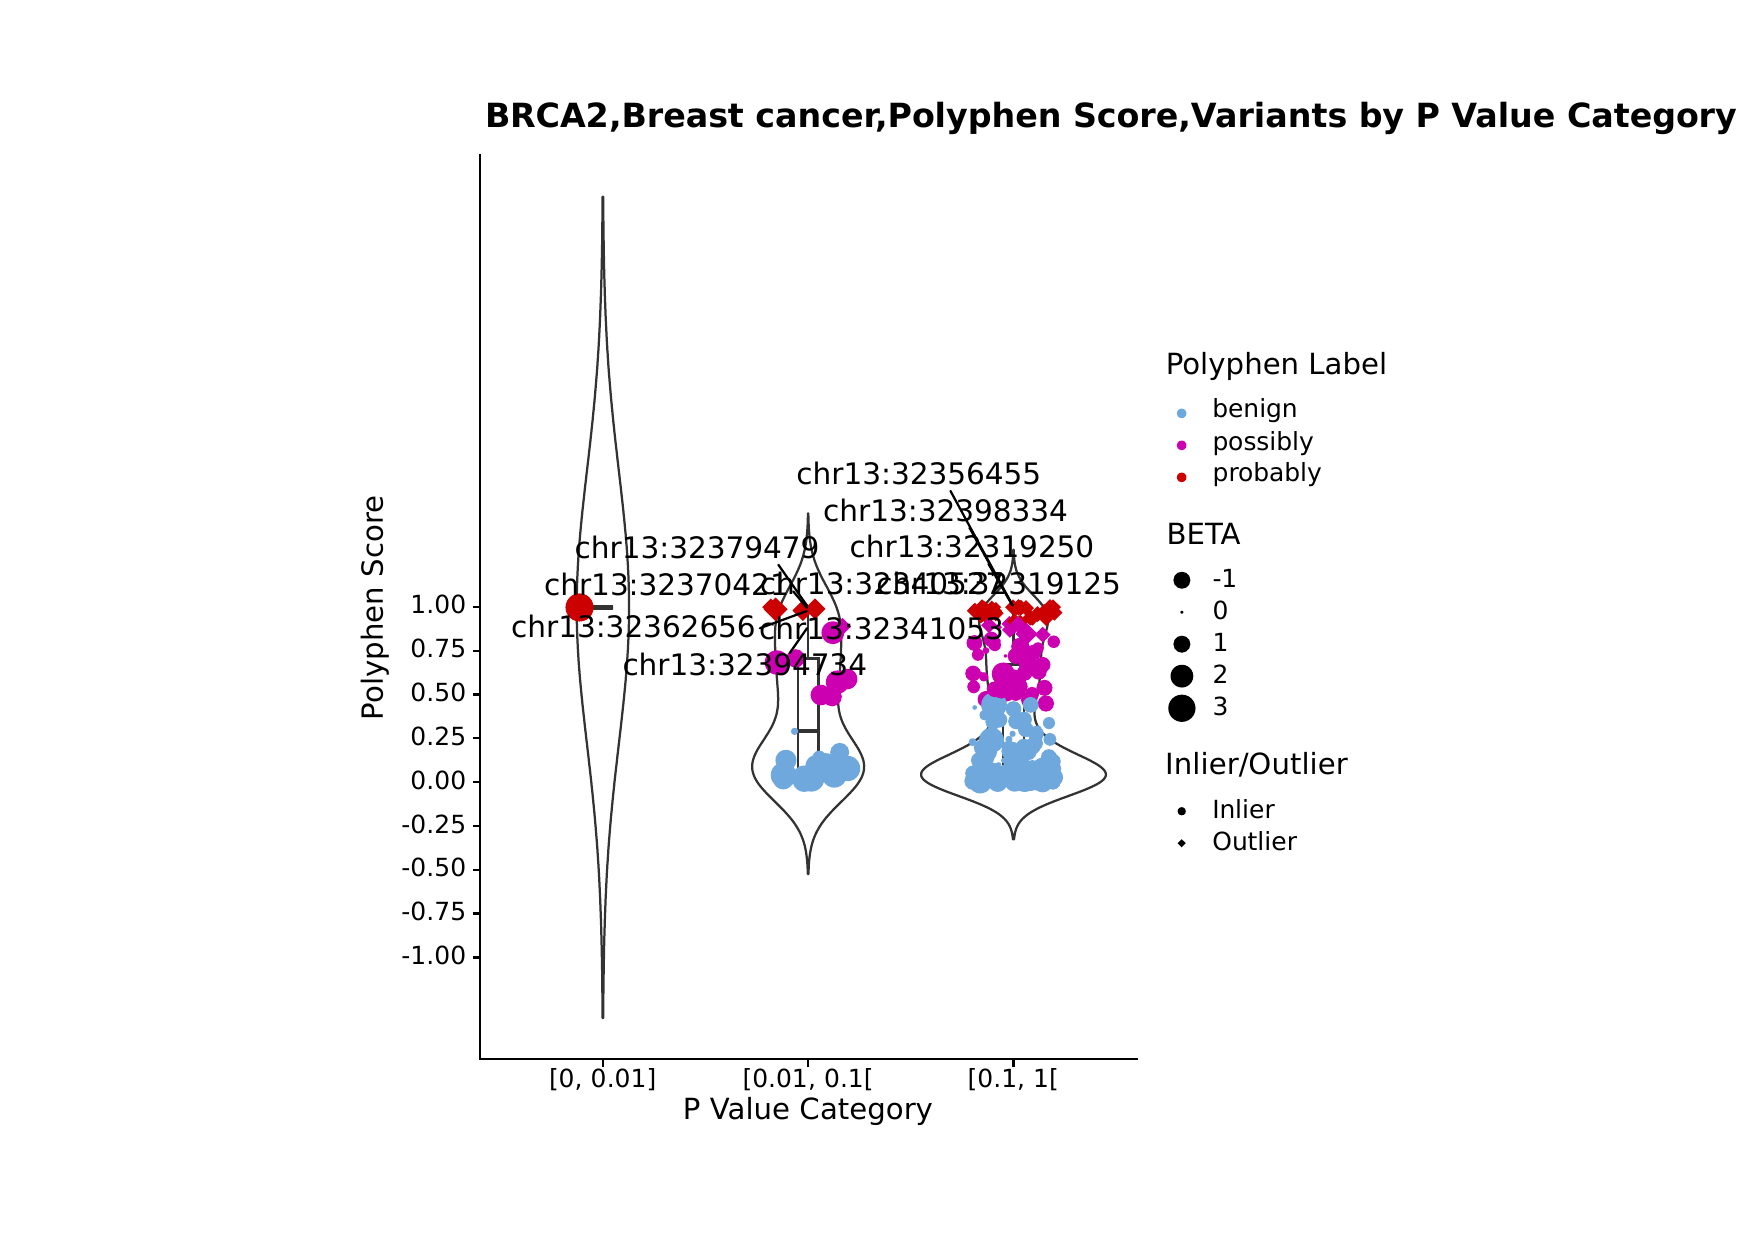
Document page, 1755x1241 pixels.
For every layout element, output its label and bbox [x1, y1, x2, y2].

text_box [352, 94, 1403, 1146]
